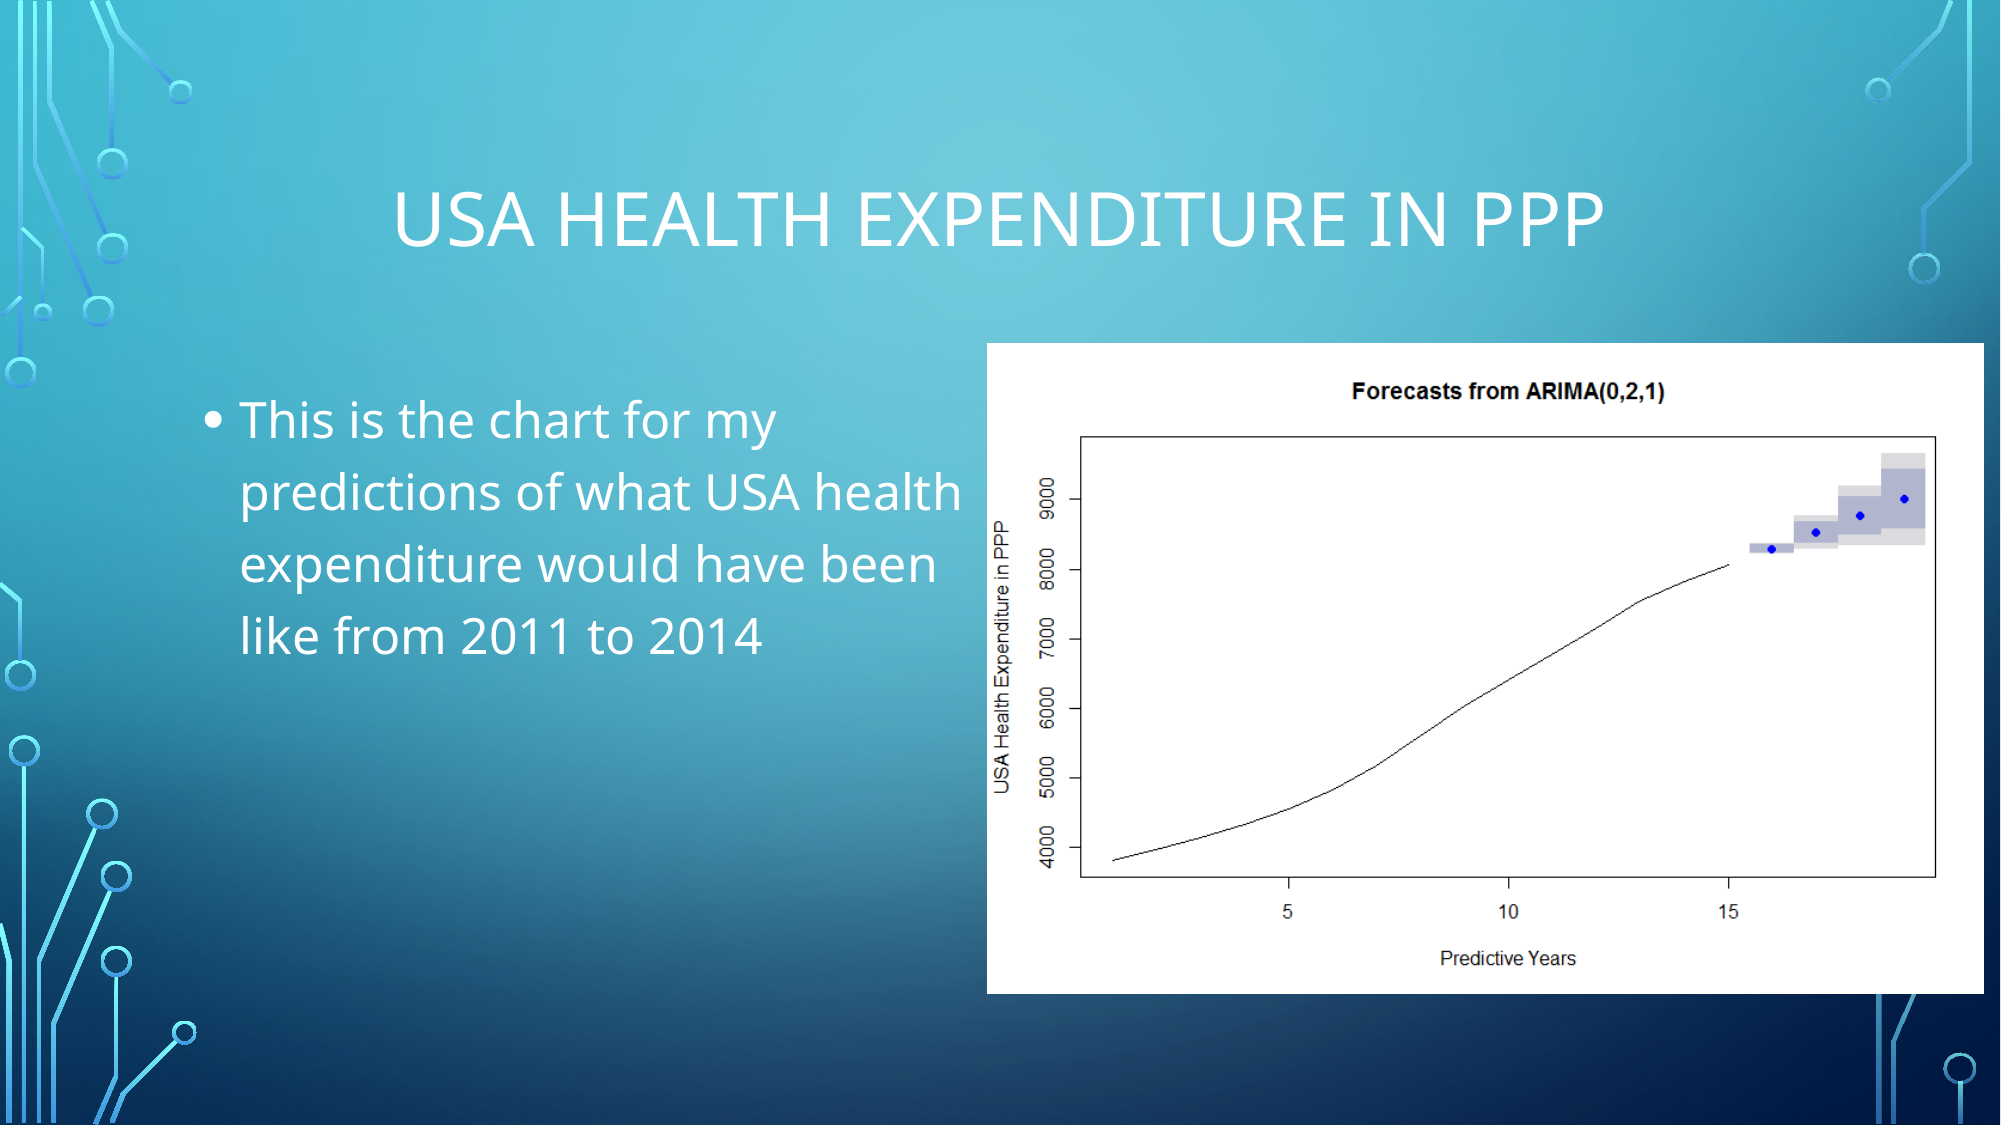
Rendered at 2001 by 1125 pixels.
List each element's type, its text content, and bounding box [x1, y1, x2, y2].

list This is the chart for my predictions of what USA health expenditure would have been like from 2011 to 2014 [187, 369, 987, 950]
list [987, 343, 1984, 994]
title USA Health expenditure in PPP [187, 101, 1813, 344]
